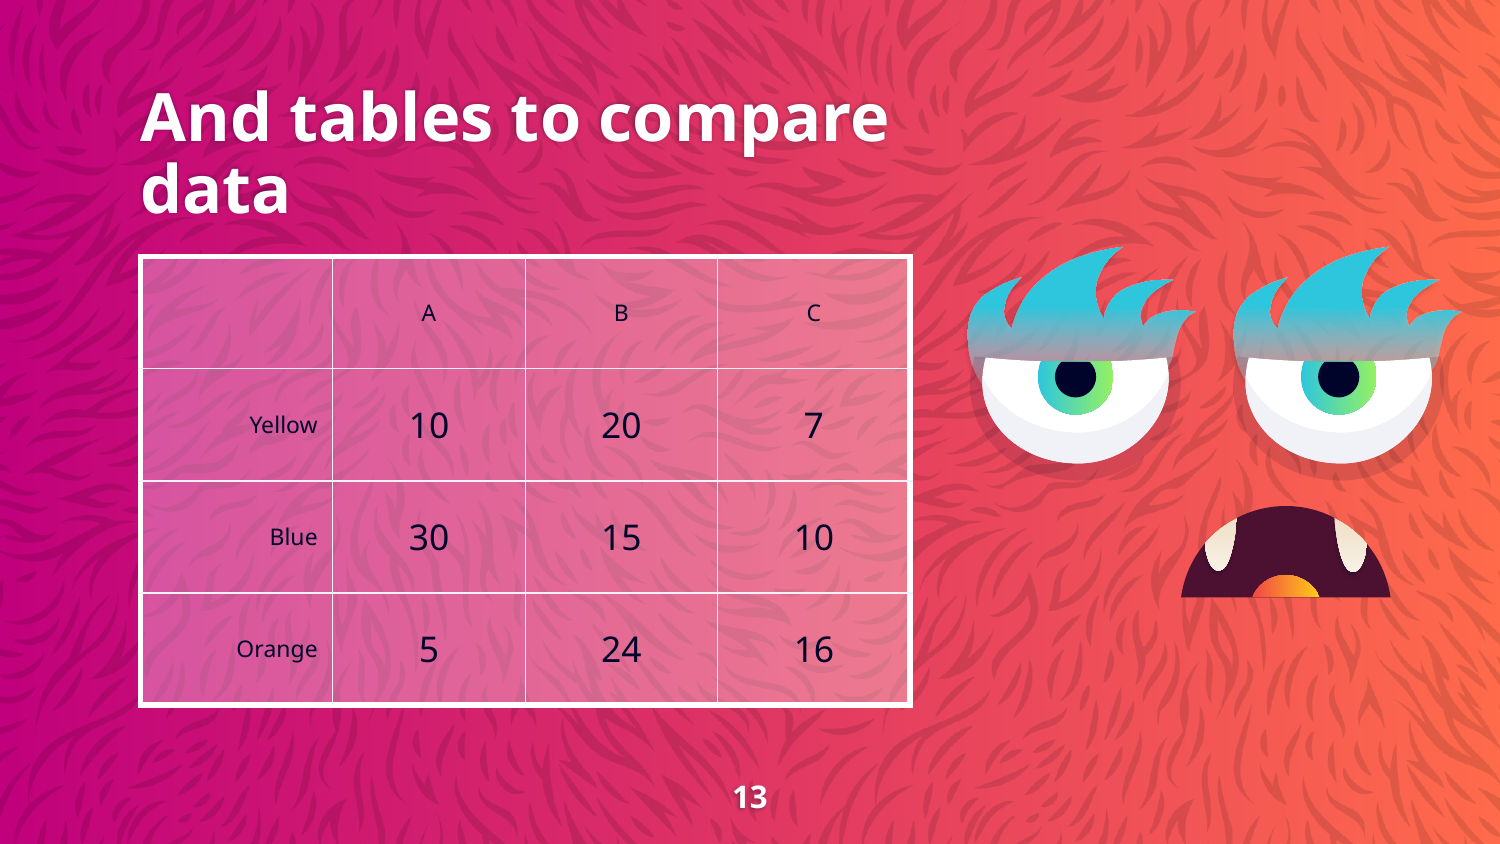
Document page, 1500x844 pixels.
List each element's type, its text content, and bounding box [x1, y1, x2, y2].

table_header B [526, 259, 717, 368]
slide_number ‹#› [705, 766, 795, 832]
table_cell Orange [143, 594, 332, 702]
table_cell Yellow [143, 369, 332, 480]
table_cell 15 [526, 482, 717, 592]
table_header [143, 259, 332, 368]
table_cell Blue [143, 482, 332, 592]
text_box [1180, 505, 1391, 598]
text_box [969, 356, 1182, 481]
table_cell 10 [333, 369, 525, 480]
table_cell 10 [718, 482, 907, 592]
text_box [967, 246, 1196, 355]
table_cell 30 [333, 482, 525, 592]
table_cell 5 [333, 594, 525, 702]
text_box [1233, 246, 1461, 354]
table_header C [718, 259, 907, 368]
table_cell 24 [526, 594, 717, 702]
table_cell 7 [718, 369, 907, 480]
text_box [1232, 356, 1445, 481]
table_cell 16 [718, 594, 907, 702]
title And tables to compare data [140, 162, 911, 228]
table_header A [333, 259, 525, 368]
table_cell 20 [526, 369, 717, 480]
